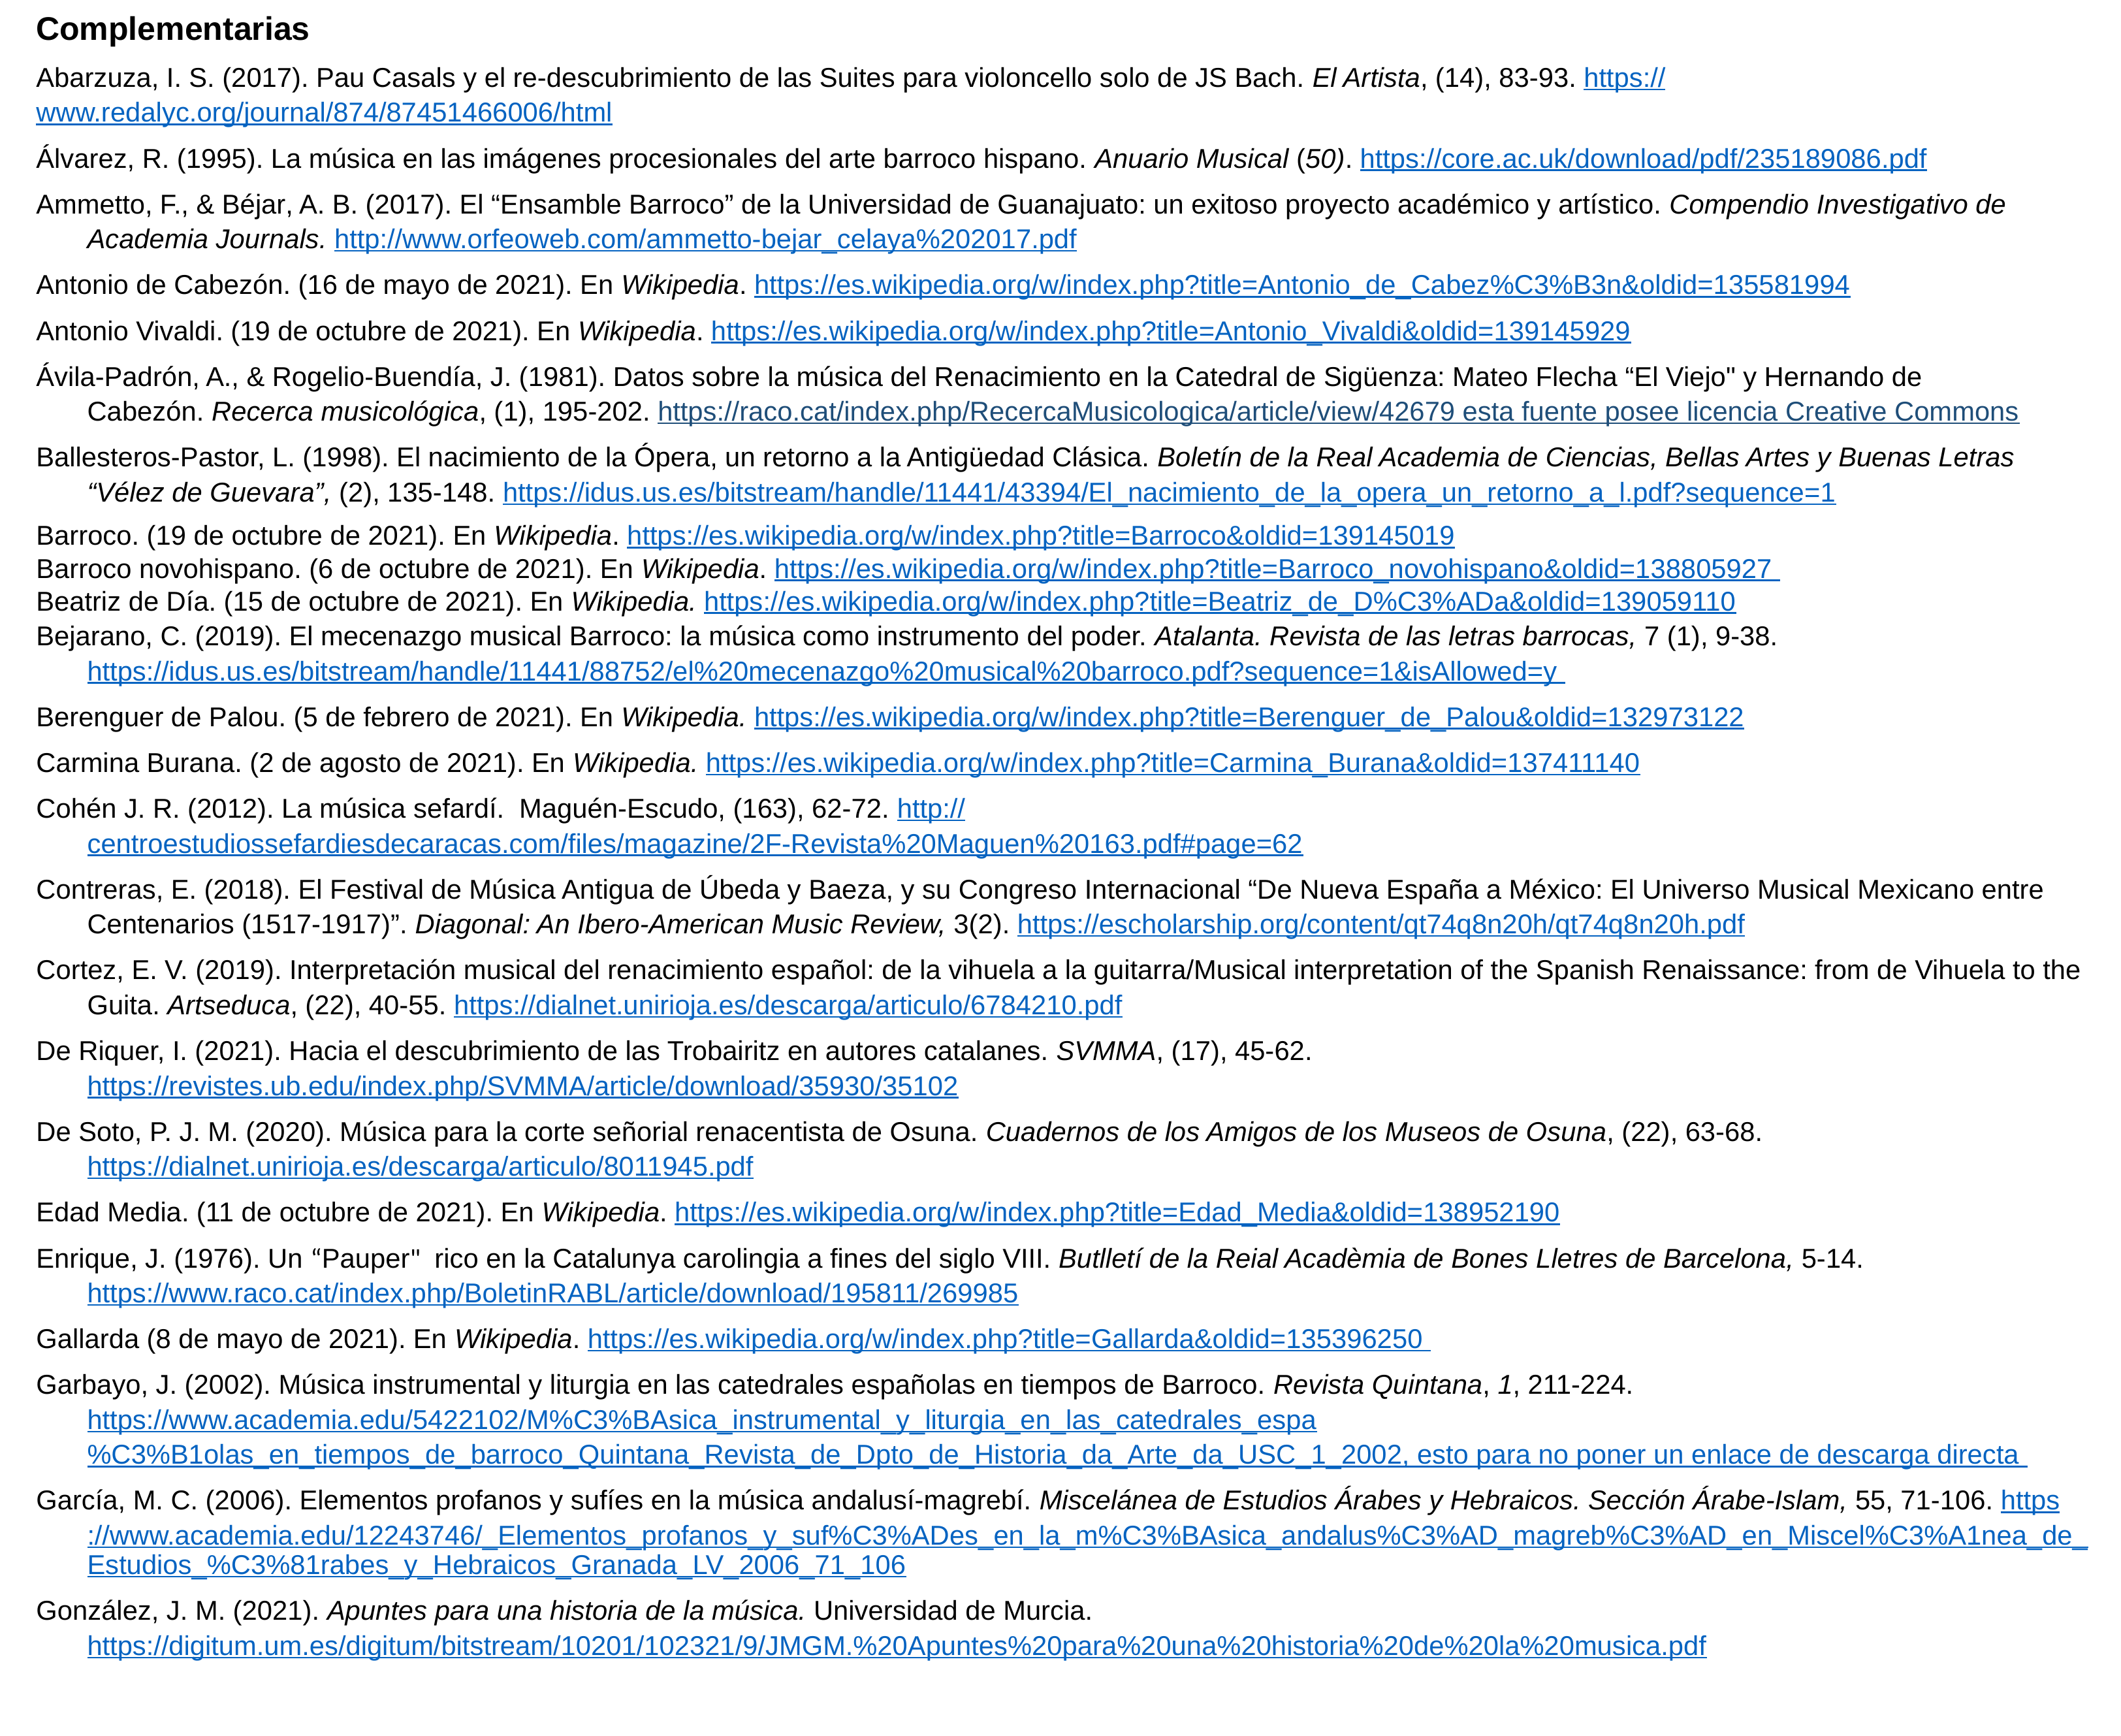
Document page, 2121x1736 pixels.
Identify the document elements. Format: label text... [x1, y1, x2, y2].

text_box Complementarias Abarzuza, I. S. (2017). Pau Casals y el re-descubrimiento de las Suites para violoncello solo de JS Bach. El Artista, (14), 83-93. https://www.redalyc.org/journal/874/87451466006/html Álvarez, R. (1995). La música en las imágenes procesionales del arte barroco hispano. Anuario Musical (50). https://core.ac.uk/download/pdf/235189086.pdf Ammetto, F., & Béjar, A. B. (2017). El “Ensamble Barroco” de la Universidad de Guanajuato: un exitoso proyecto académico y artístico. Compendio Investigativo de Academia Journals. http://www.orfeoweb.com/ammetto-bejar_celaya%202017.pdf Antonio de Cabezón. (16 de mayo de 2021). En Wikipedia. https://es.wikipedia.org/w/index.php?title=Antonio_de_Cabez%C3%B3n&oldid=135581994 Antonio Vivaldi. (19 de octubre de 2021). En Wikipedia. https://es.wikipedia.org/w/index.php?title=Antonio_Vivaldi&oldid=139145929 Ávila-Padrón, A., & Rogelio-Buendía, J. (1981). Datos sobre la música del Renacimiento en la Catedral de Sigüenza: Mateo Flecha “El Viejo" y Hernando de Cabezón. Recerca musicológica, (1), 195-202. https://raco.cat/index.php/RecercaMusicologica/article/view/42679 esta fuente posee licencia Creative Commons Ballesteros-Pastor, L. (1998). El nacimiento de la Ópera, un retorno a la Antigüedad Clásica. Boletín de la Real Academia de Ciencias, Bellas Artes y Buenas Letras “Vélez de Guevara”, (2), 135-148. https://idus.us.es/bitstream/handle/11441/43394/El_nacimiento_de_la_opera_un_retorno_a_l.pdf?sequence=1 Barroco. (19 de octubre de 2021). En Wikipedia. https://es.wikipedia.org/w/index.php?title=Barroco&oldid=139145019 Barroco novohispano. (6 de octubre de 2021). En Wikipedia. https://es.wikipedia.org/w/index.php?title=Barroco_novohispano&oldid=138805927 Beatriz de Día. (15 de octubre de 2021). En Wikipedia. https://es.wikipedia.org/w/index.php?title=Beatriz_de_D%C3%ADa&oldid=139059110 Bejarano, C. (2019). El mecenazgo musical Barroco: la música como instrumento del poder. Atalanta. Revista de las letras barrocas, 7 (1), 9-38. https://idus.us.es/bitstream/handle/11441/88752/el%20mecenazgo%20musical%20barroco.pdf?sequence=1&isAllowed=y Berenguer de Palou. (5 de febrero de 2021). En Wikipedia. https://es.wikipedia.org/w/index.php?title=Berenguer_de_Palou&oldid=132973122 Carmina Burana. (2 de agosto de 2021). En Wikipedia. https://es.wikipedia.org/w/index.php?title=Carmina_Burana&oldid=137411140 Cohén J. R. (2012). La música sefardí. Maguén-Escudo, (163), 62-72. http://centroestudiossefardiesdecaracas.com/files/magazine/2F-Revista%20Maguen%20163.pdf#page=62 Contreras, E. (2018). El Festival de Música Antigua de Úbeda y Baeza, y su Congreso Internacional “De Nueva España a México: El Universo Musical Mexicano entre Centenarios (1517-1917)”. Diagonal: An Ibero-American Music Review, 3(2). https://escholarship.org/content/qt74q8n20h/qt74q8n20h.pdf Cortez, E. V. (2019). Interpretación musical del renacimiento español: de la vihuela a la guitarra/Musical interpretation of the Spanish Renaissance: from de Vihuela to the Guita. Artseduca, (22), 40-55. https://dialnet.unirioja.es/descarga/articulo/6784210.pdf De Riquer, I. (2021). Hacia el descubrimiento de las Trobairitz en autores catalanes. SVMMA, (17), 45-62. https://revistes.ub.edu/index.php/SVMMA/article/download/35930/35102 De Soto, P. J. M. (2020). Música para la corte señorial renacentista de Osuna. Cuadernos de los Amigos de los Museos de Osuna, (22), 63-68. https://dialnet.unirioja.es/descarga/articulo/8011945.pdf Edad Media. (11 de octubre de 2021). En Wikipedia. https://es.wikipedia.org/w/index.php?title=Edad_Media&oldid=138952190 Enrique, J. (1976). Un “Pauper" rico en la Catalunya carolingia a fines del siglo VIII. Butlletí de la Reial Acadèmia de Bones Lletres de Barcelona, 5-14. https://www.raco.cat/index.php/BoletinRABL/article/download/195811/269985 Gallarda (8 de mayo de 2021). En Wikipedia. https://es.wikipedia.org/w/index.php?title=Gallarda&oldid=135396250 Garbayo, J. (2002). Música instrumental y liturgia en las catedrales españolas en tiempos de Barroco. Revista Quintana, 1, 211-224. https://www.academia.edu/5422102/M%C3%BAsica_instrumental_y_liturgia_en_las_catedrales_espa%C3%B1olas_en_tiempos_de_barroco_Quintana_Revista_de_Dpto_de_Historia_da_Arte_da_USC_1_2002, esto para no poner un enlace de descarga directa García, M. C. (2006). Elementos profanos y sufíes en la música andalusí-magrebí. Miscelánea de Estudios Árabes y Hebraicos. Sección Árabe-Islam, 55, 71-106. https://www.academia.edu/12243746/_Elementos_profanos_y_suf%C3%ADes_en_la_m%C3%BAsica_andalus%C3%AD_magreb%C3%AD_en_Miscel%C3%A1nea_de_Estudios_%C3%81rabes_y_Hebraicos_Granada_LV_2006_71_106 González, J. M. (2021). Apuntes para una historia de la música. Universidad de Murcia. https://digitum.um.es/digitum/bitstream/10201/102321/9/JMGM.%20Apuntes%20para%20una%20historia%20de%20la%20musica.pdf [26, 0, 2100, 1636]
